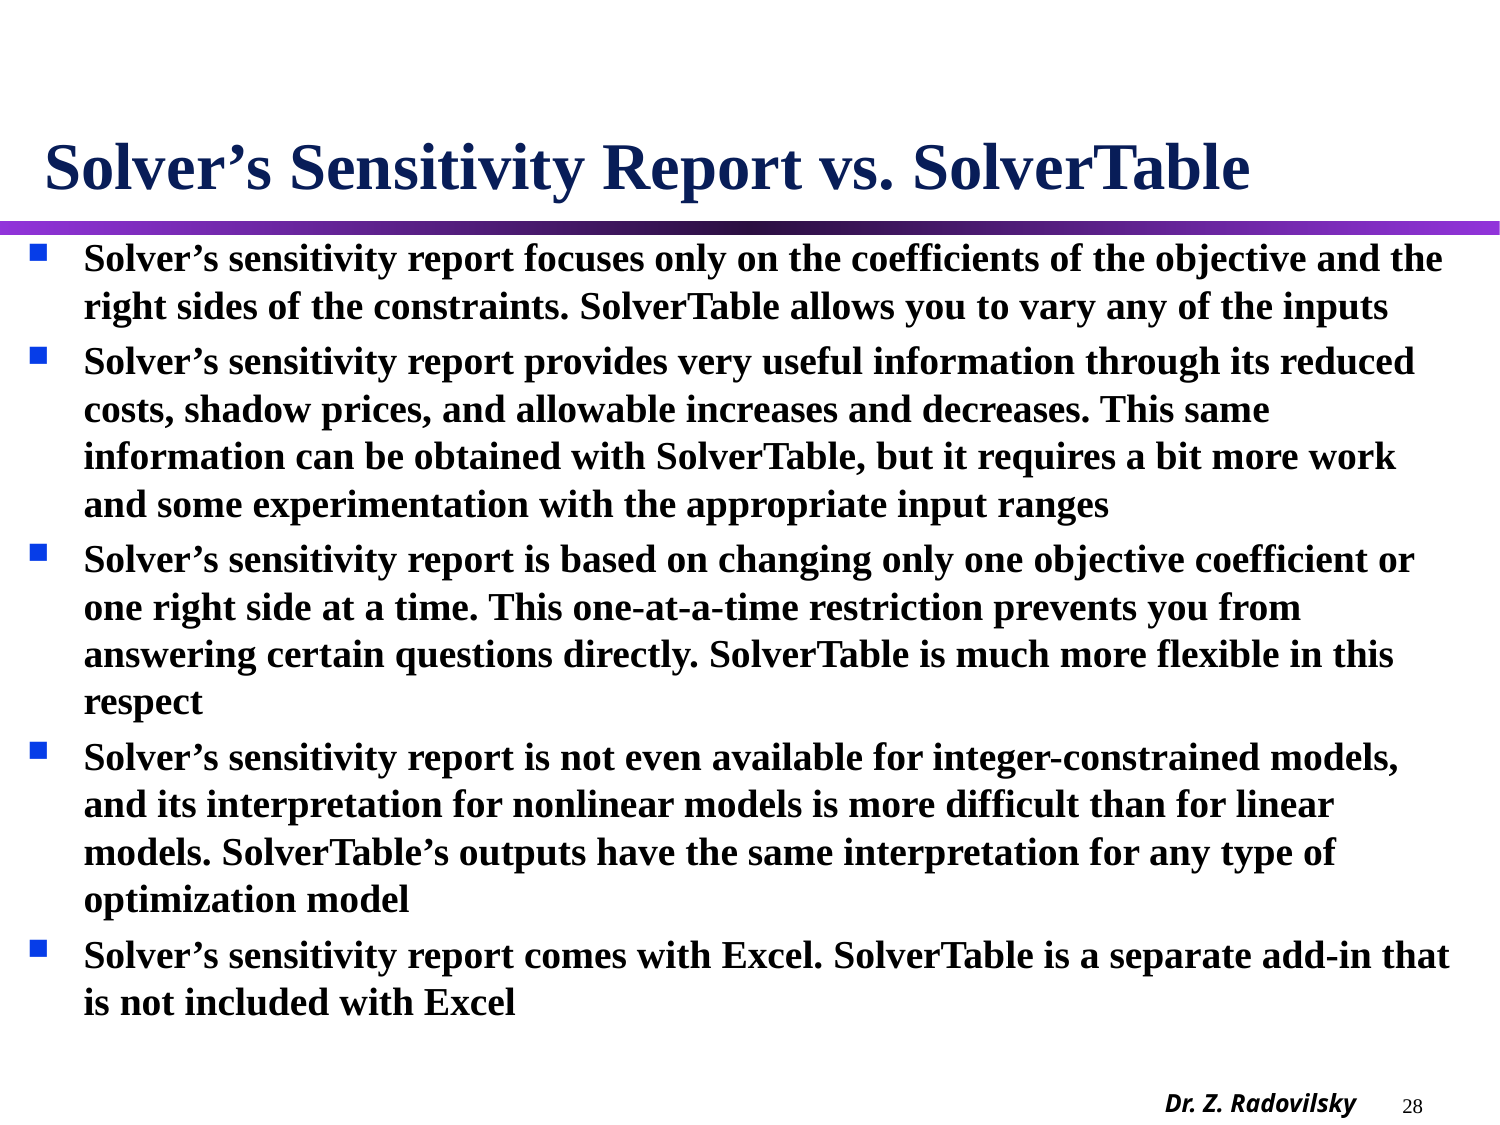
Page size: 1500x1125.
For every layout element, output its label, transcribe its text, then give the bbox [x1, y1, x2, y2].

title Solver’s Sensitivity Report vs. SolverTable [29, 24, 1471, 211]
list Solver’s sensitivity report focuses only on the coefficients of the objective and the right sides of the constraints. SolverTable allows you to vary any of the inputs Solver’s sensitivity report provides very useful information through its reduced costs, shadow prices, and allowable increases and decreases. This same information can be obtained with SolverTable, but it requires a bit more work and some experimentation with the appropriate input ranges Solver’s sensitivity report is based on changing only one objective coefficient or one right side at a time. This one-at-a-time restriction prevents you from answering certain questions directly. SolverTable is much more flexible in this respect Solver’s sensitivity report is not even available for integer-constrained models, and its interpretation for nonlinear models is more difficult than for linear models. SolverTable’s outputs have the same interpretation for any type of optimization model Solver’s sensitivity report comes with Excel. SolverTable is a separate add-in that is not included with Excel [12, 224, 1471, 1125]
